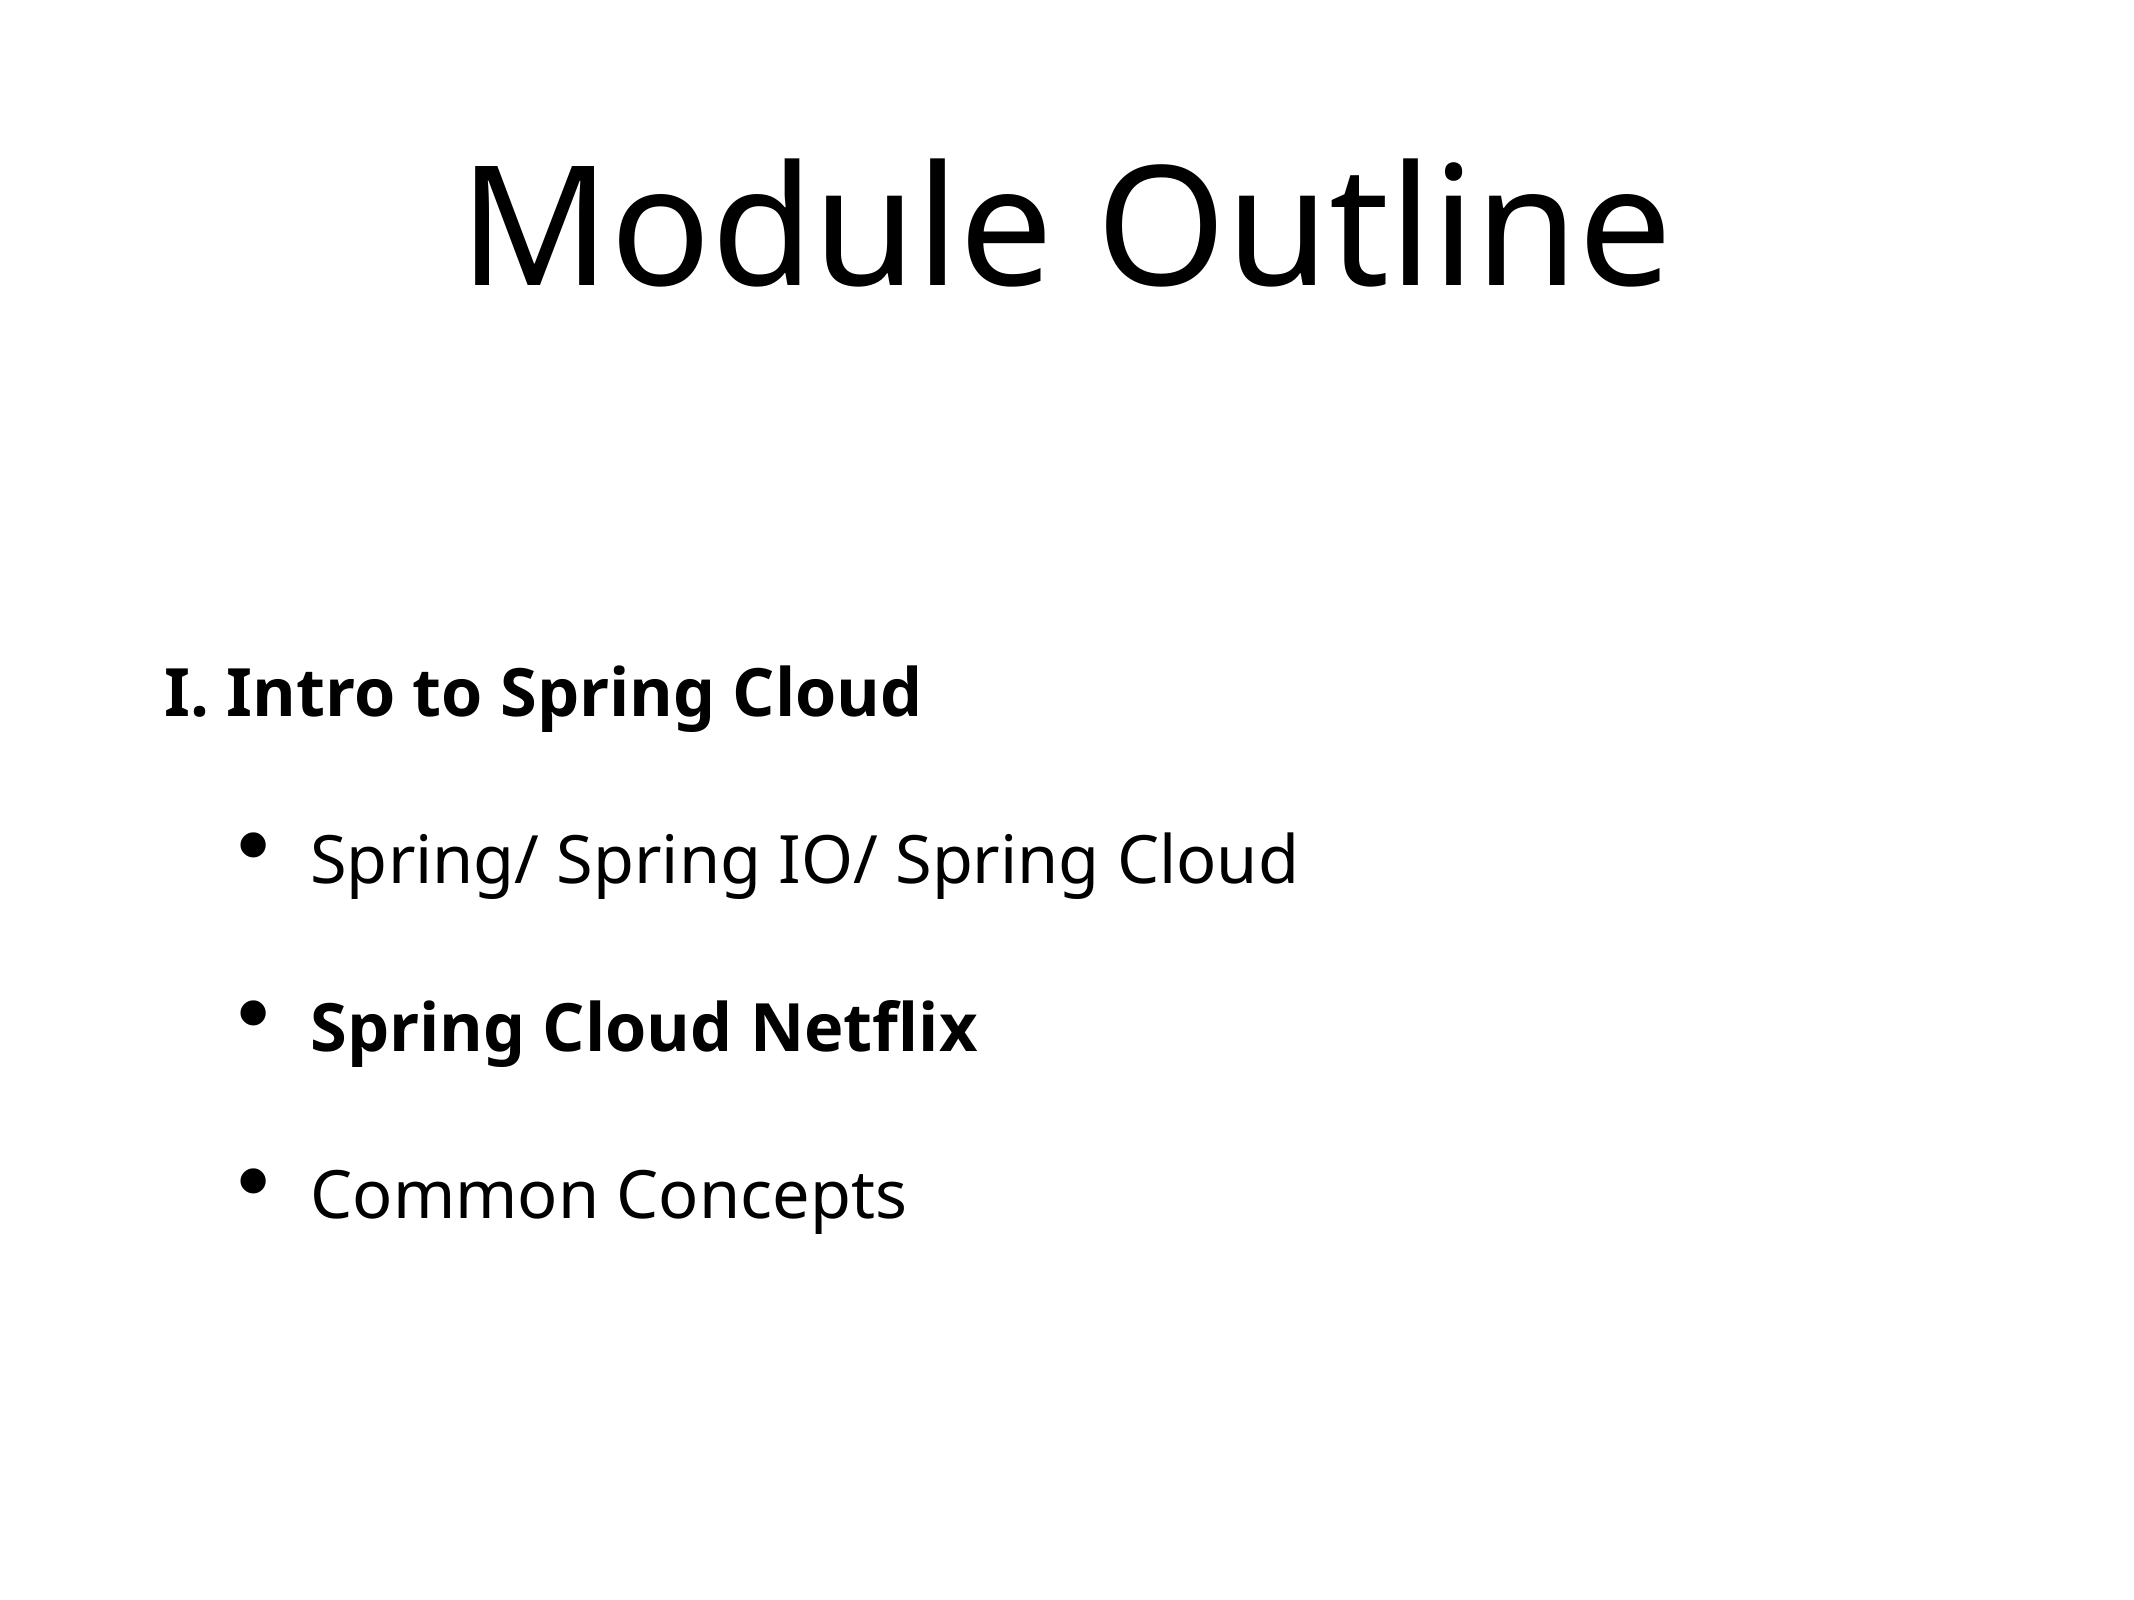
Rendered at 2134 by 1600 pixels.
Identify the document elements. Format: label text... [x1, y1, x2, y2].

list I. Intro to Spring Cloud Spring/ Spring IO/ Spring Cloud Spring Cloud Netflix Common Concepts [155, 424, 1978, 1457]
title Module Outline [155, 41, 1978, 397]
